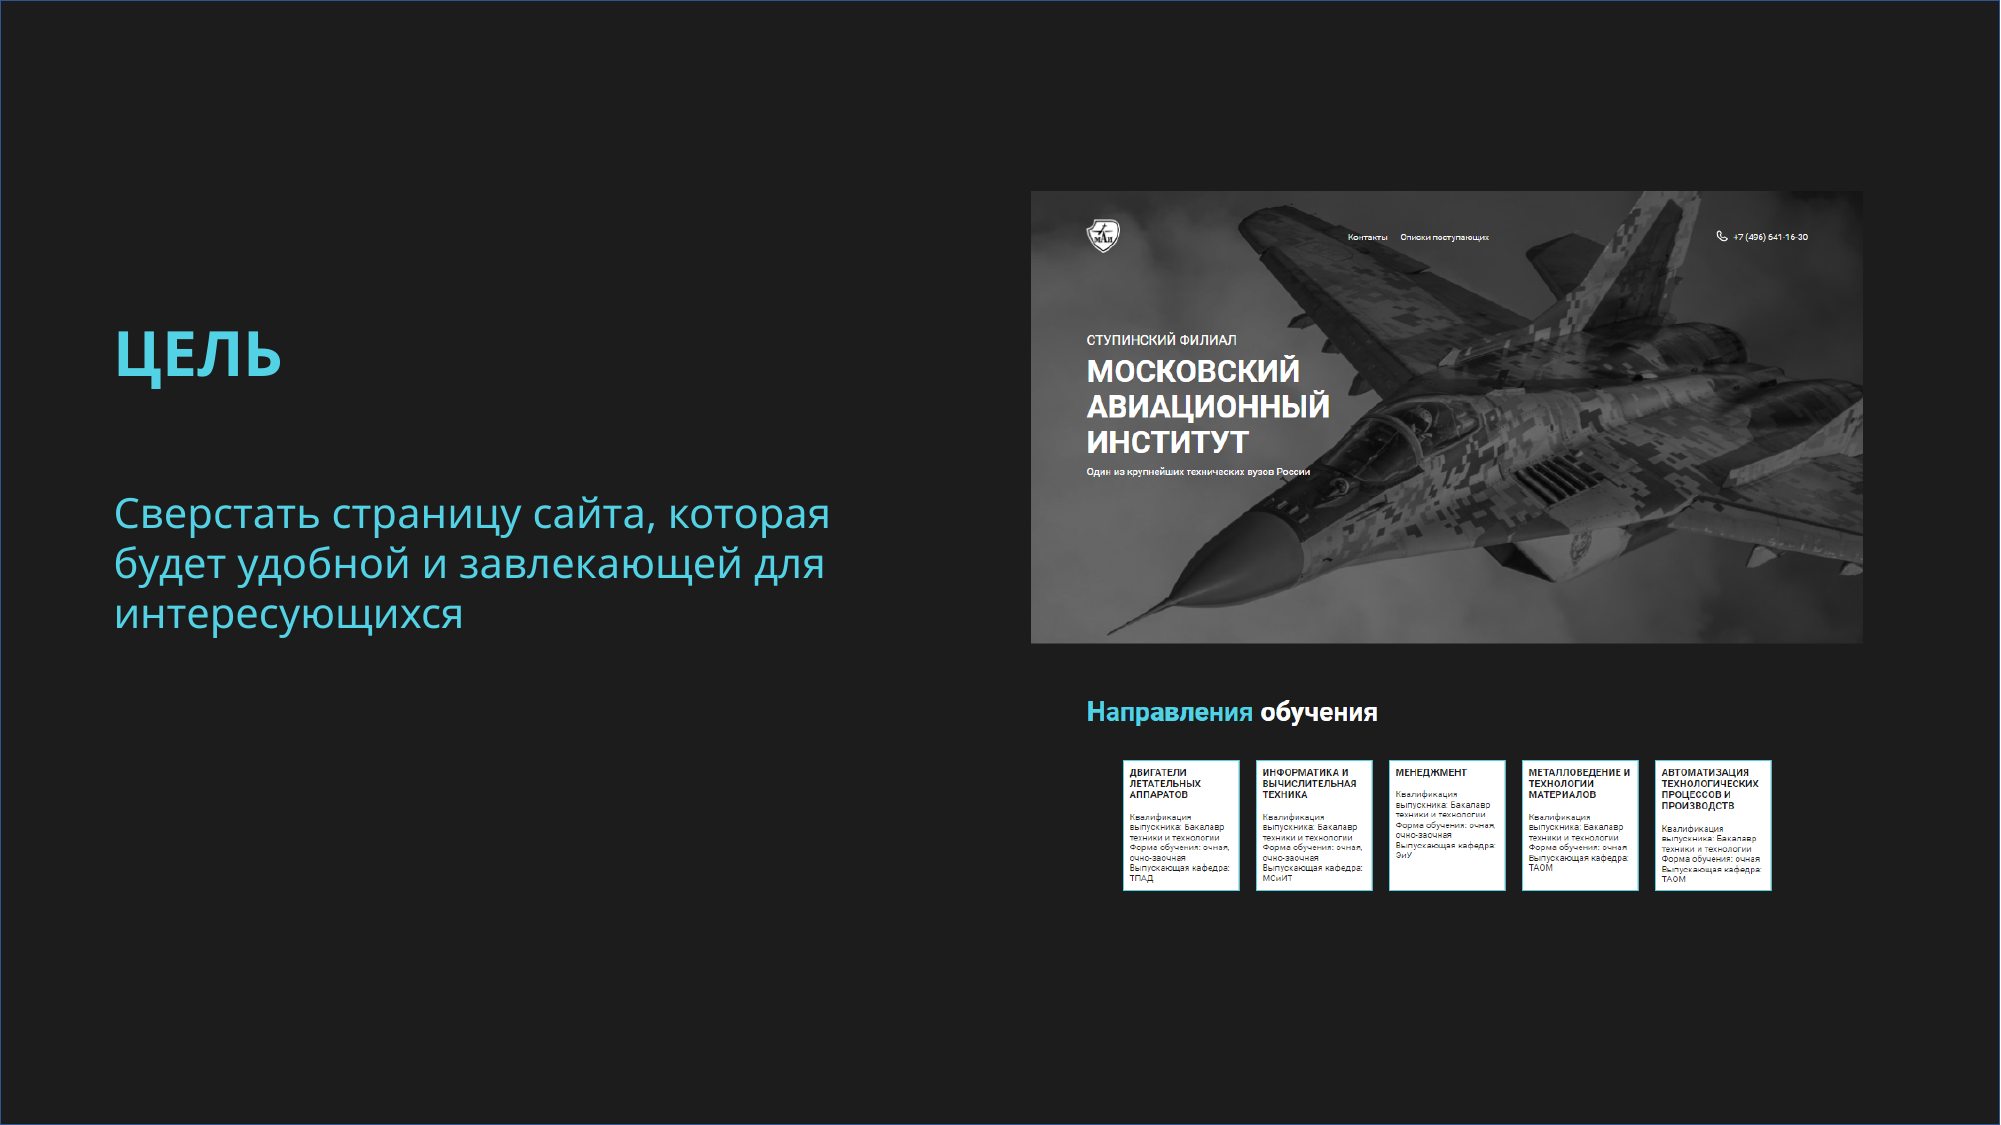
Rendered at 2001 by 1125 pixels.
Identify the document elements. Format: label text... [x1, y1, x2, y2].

picture [1031, 191, 1863, 934]
text_box ЦЕЛЬ [98, 307, 834, 397]
text_box Сверстать страницу сайта, которая будет удобной и завлекающей для интересующихся [98, 479, 868, 645]
text_box [0, 0, 2000, 1125]
